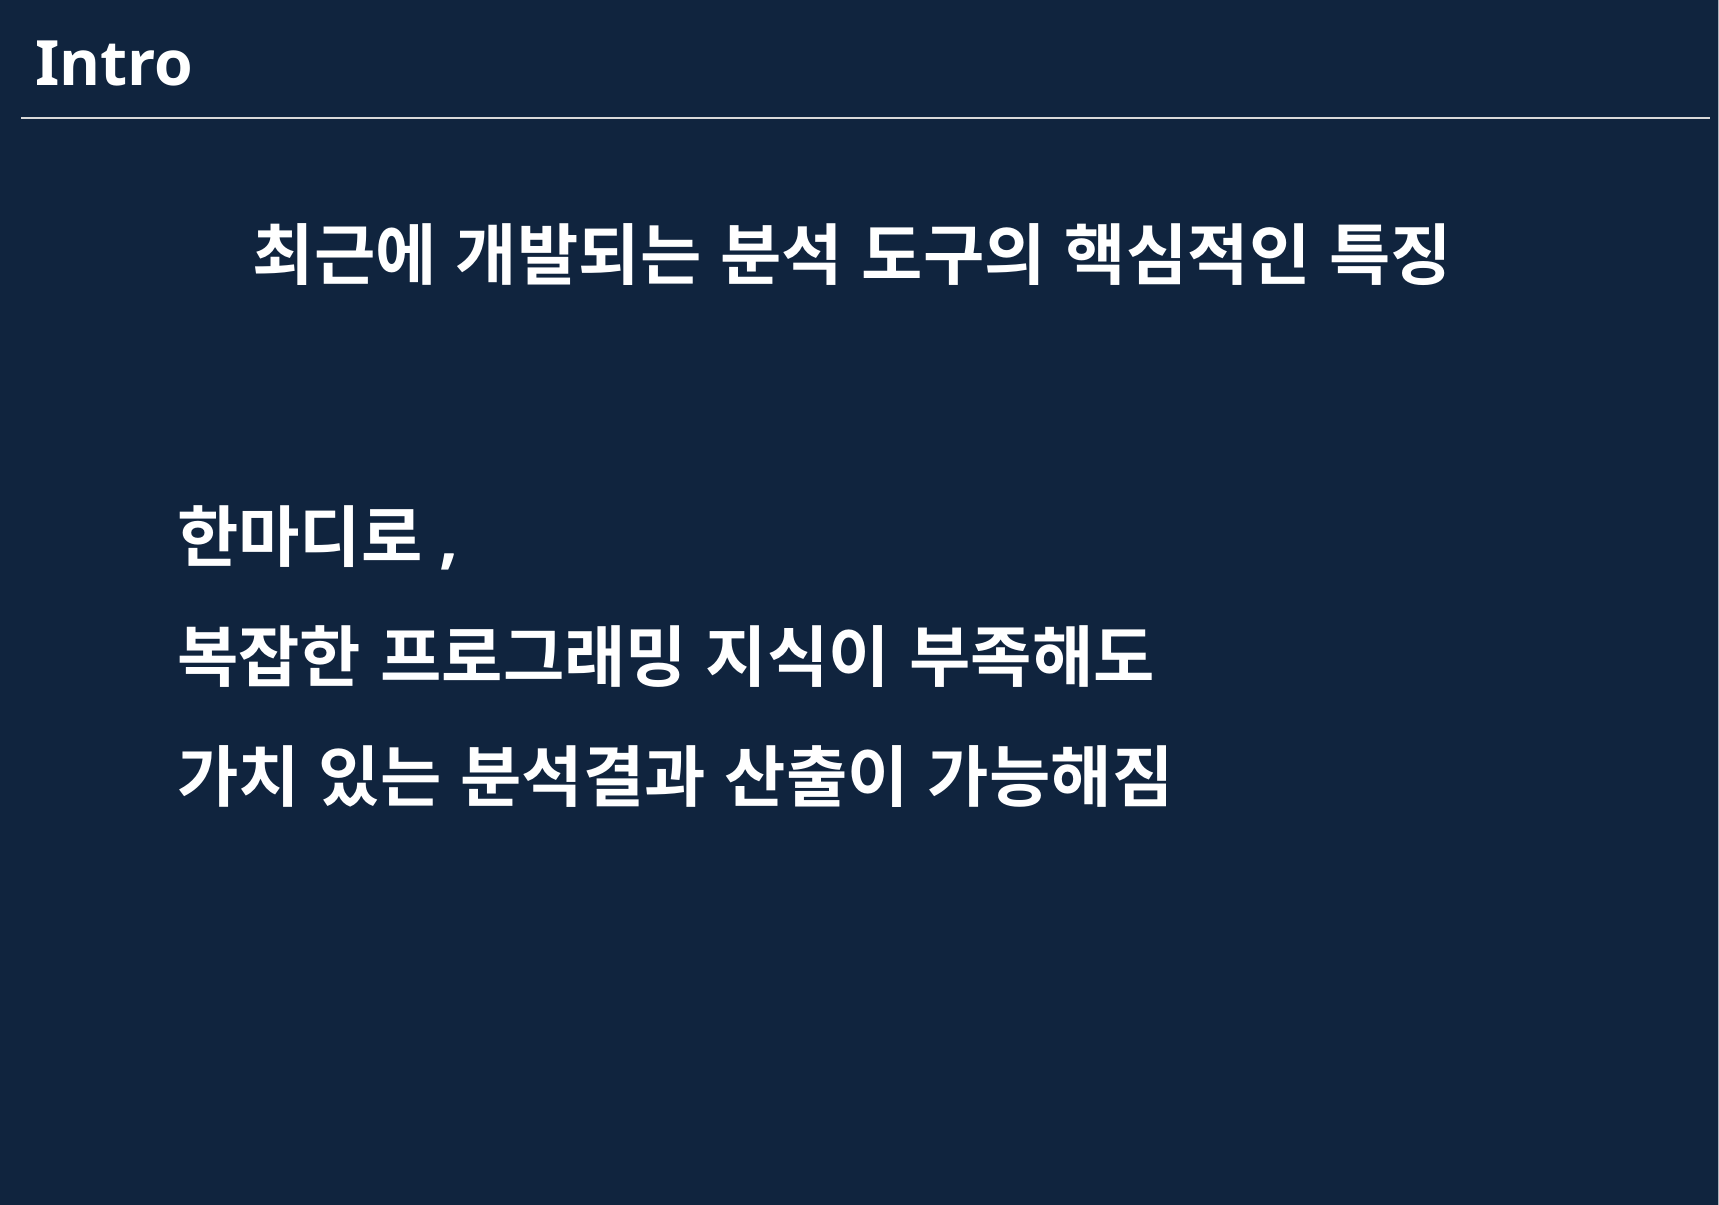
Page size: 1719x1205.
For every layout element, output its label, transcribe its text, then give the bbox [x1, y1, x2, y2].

text_box 최근에 개발되는 분석 도구의 핵심적인 특징 [160, 165, 1546, 301]
text_box Intro [20, 15, 1710, 106]
text_box 한마디로, 복잡한 프로그래밍 지식이 부족해도 가치 있는 분석결과 산출이 가능해짐 [162, 447, 1548, 823]
